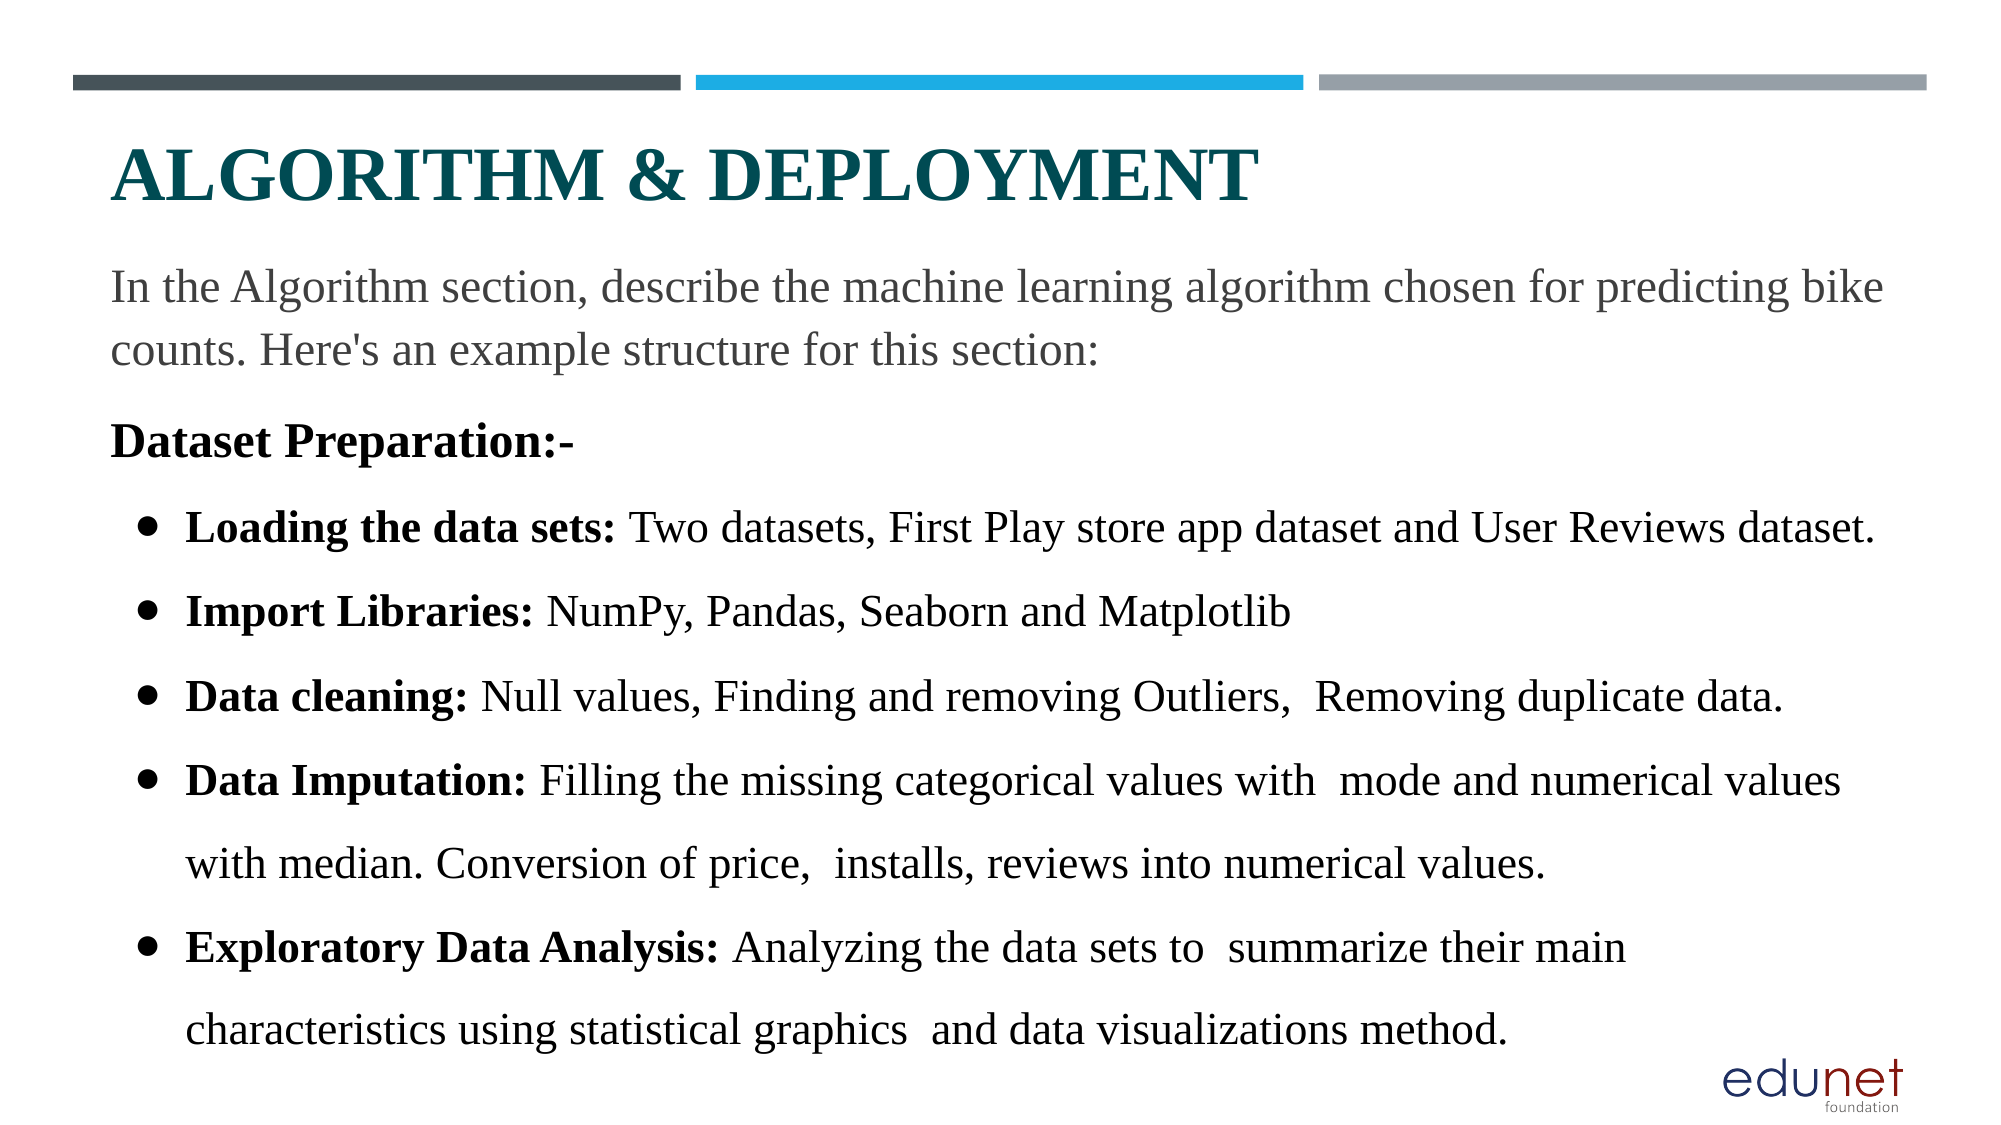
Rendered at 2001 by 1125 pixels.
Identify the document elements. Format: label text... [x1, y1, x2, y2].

title ALGORITHM & DEPLOYMENT [95, 115, 1905, 211]
picture [1719, 1092, 1905, 1116]
list In the Algorithm section, describe the machine learning algorithm chosen for predicting bike counts. Here's an example structure for this section: Dataset Preparation:- Loading the data sets: Two datasets, First Play store app dataset and User Reviews dataset. Import Libraries: NumPy, Pandas, Seaborn and Matplotlib Data cleaning: Null values, Finding and removing Outliers, Removing duplicate data. Data Imputation: Filling the missing categorical values with mode and numerical values with median. Conversion of price, installs, reviews into numerical values. Exploratory Data Analysis: Analyzing the data sets to summarize their main characteristics using statistical graphics and data visualizations method. [95, 211, 1905, 1092]
